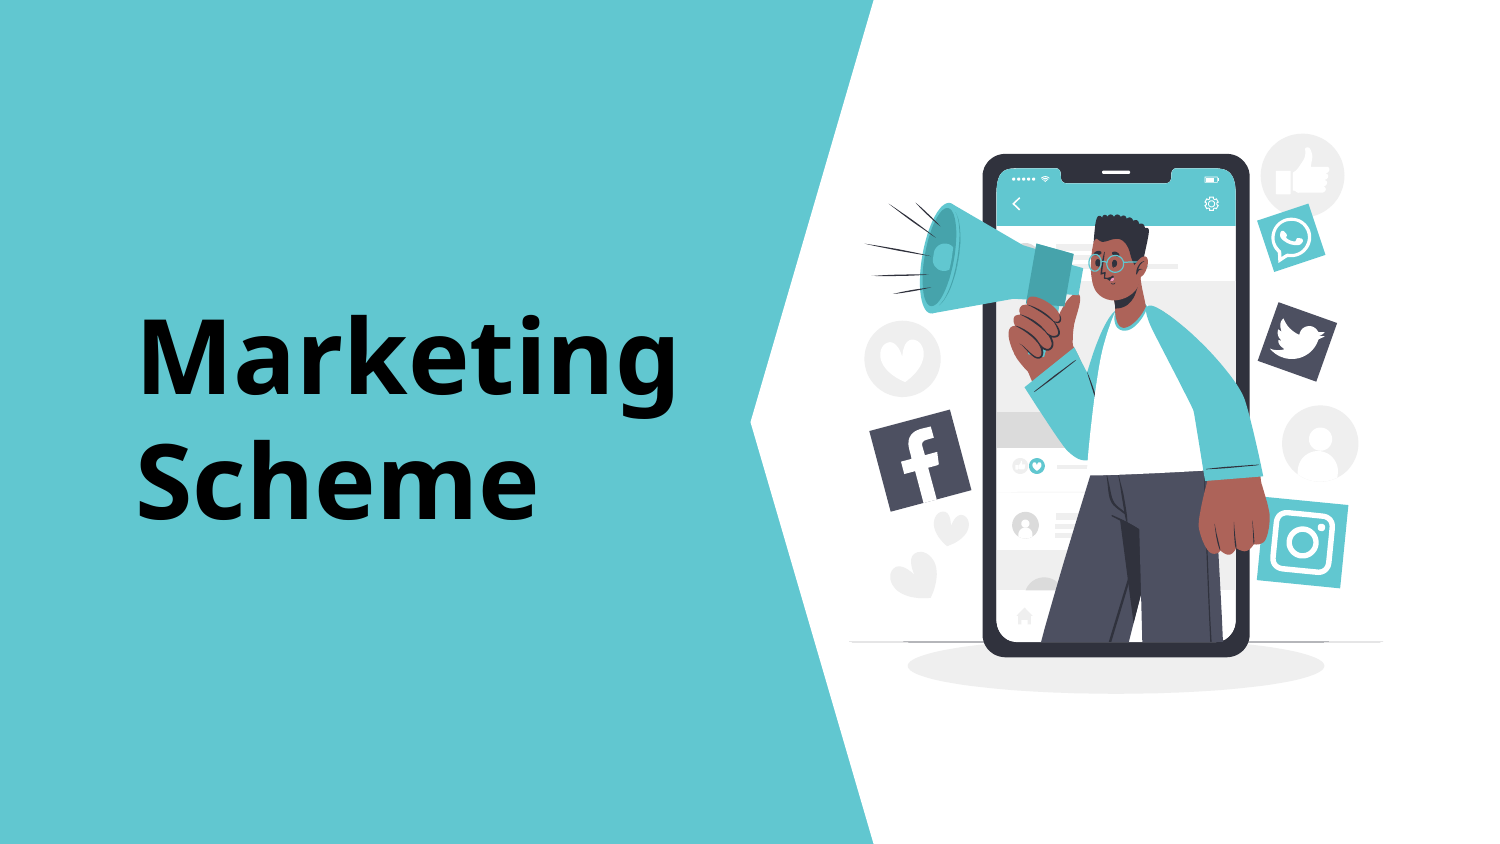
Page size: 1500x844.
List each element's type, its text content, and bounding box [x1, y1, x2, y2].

title Marketing Scheme [120, 275, 778, 679]
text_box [848, 133, 1384, 695]
